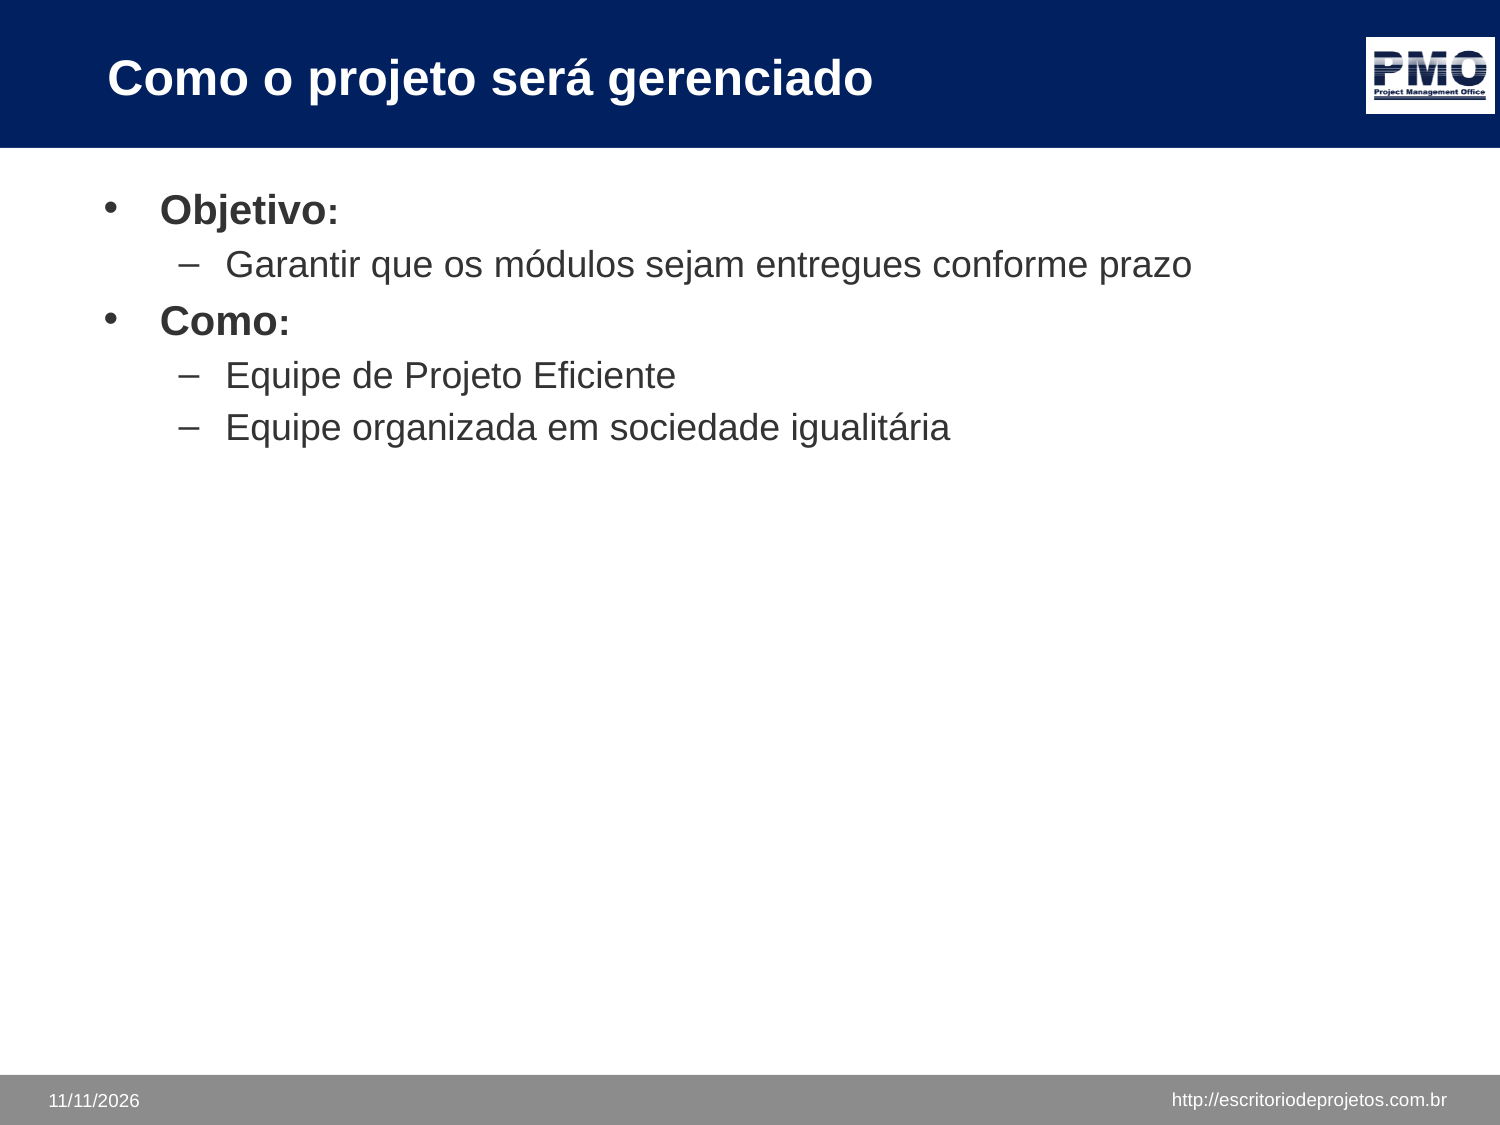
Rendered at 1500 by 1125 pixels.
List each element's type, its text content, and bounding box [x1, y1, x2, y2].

list Objetivo: Garantir que os módulos sejam entregues conforme prazo Como: Equipe de Projeto Eficiente Equipe organizada em sociedade igualitária [88, 174, 1424, 1050]
title Como o projeto será gerenciado [92, 12, 1341, 138]
picture [1366, 37, 1495, 114]
